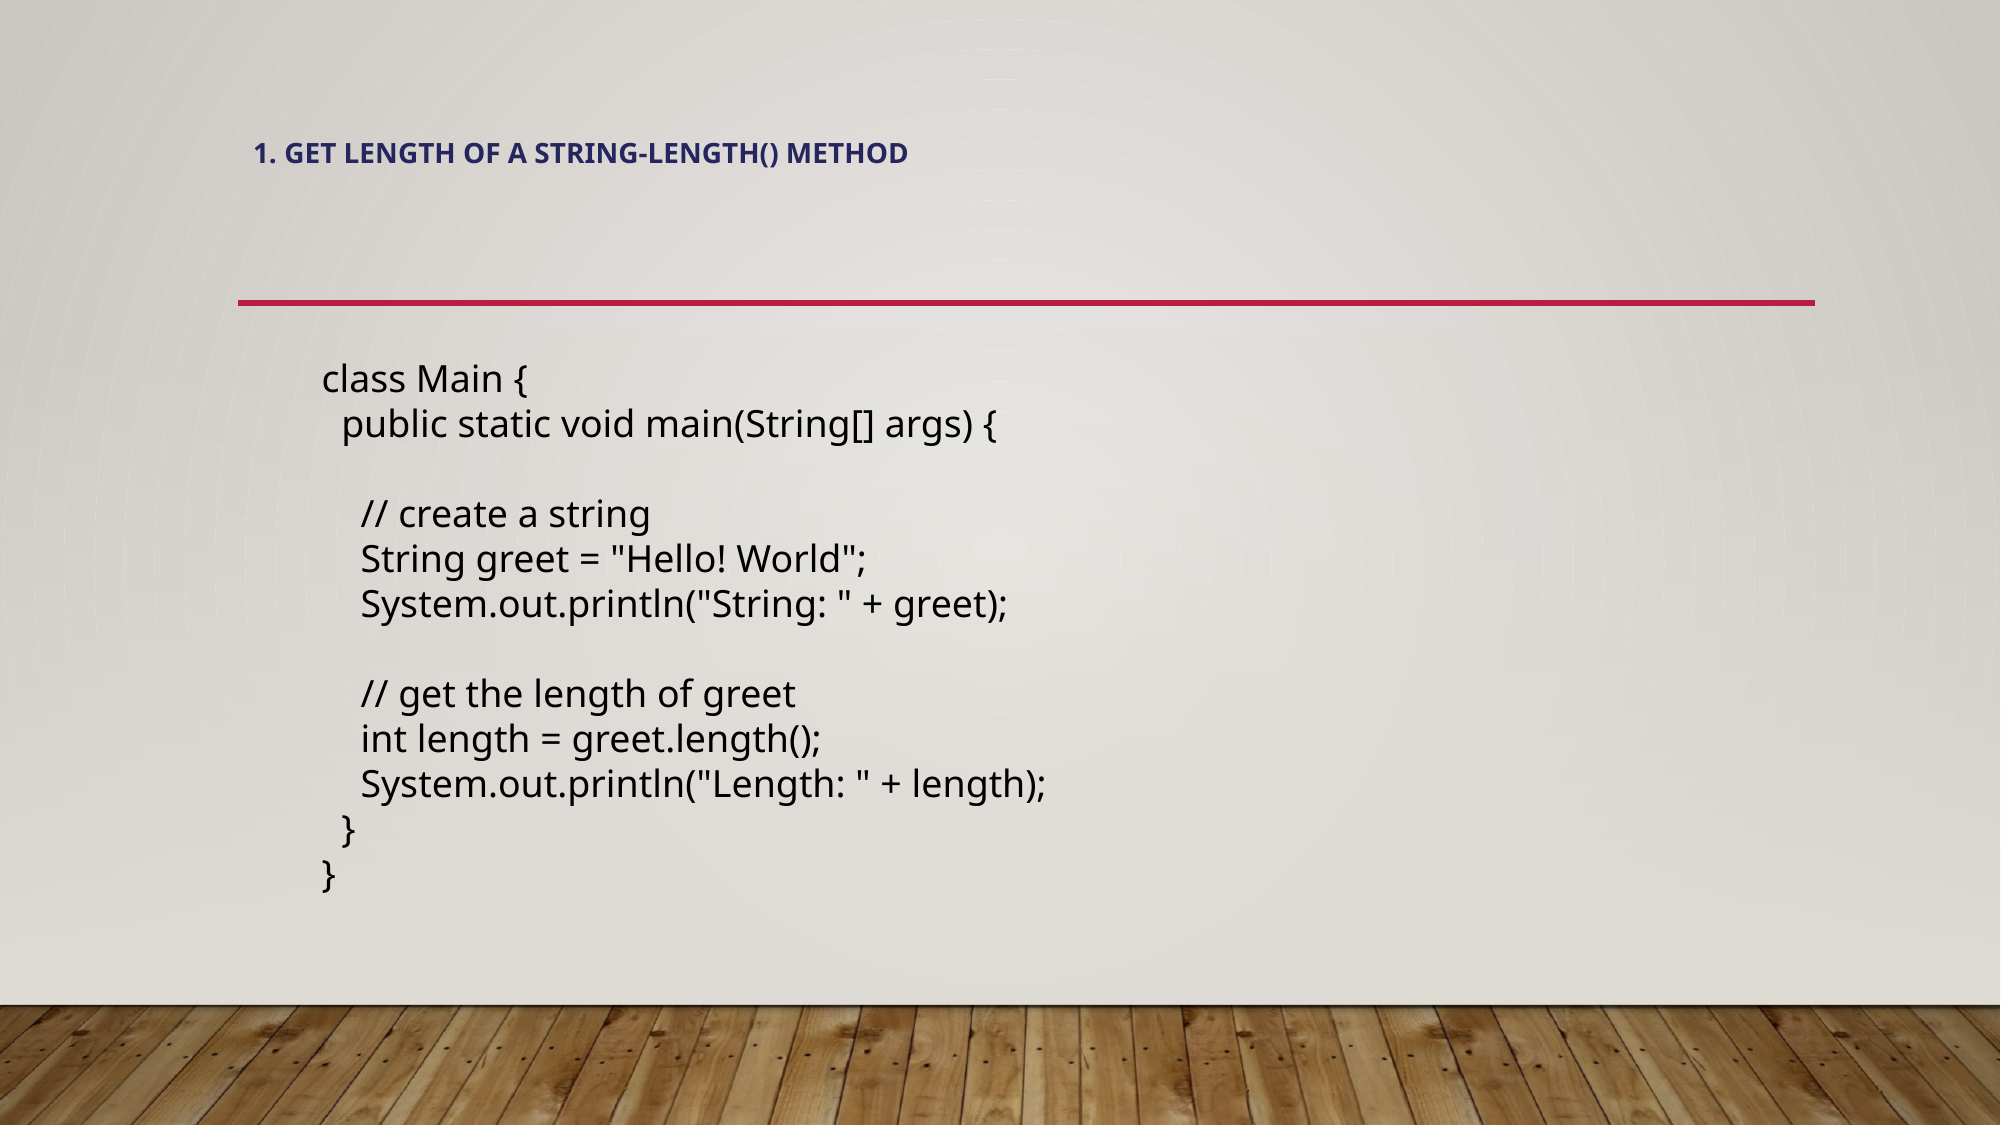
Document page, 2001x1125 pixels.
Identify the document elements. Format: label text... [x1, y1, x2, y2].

text_box class Main { public static void main(String[] args) { // create a string String greet = "Hello! World"; System.out.println("String: " + greet); // get the length of greet int length = greet.length(); System.out.println("Length: " + length); } } [306, 347, 1309, 903]
picture [0, 1005, 2000, 1125]
title 1. Get length of a String-length() method [238, 131, 1814, 305]
